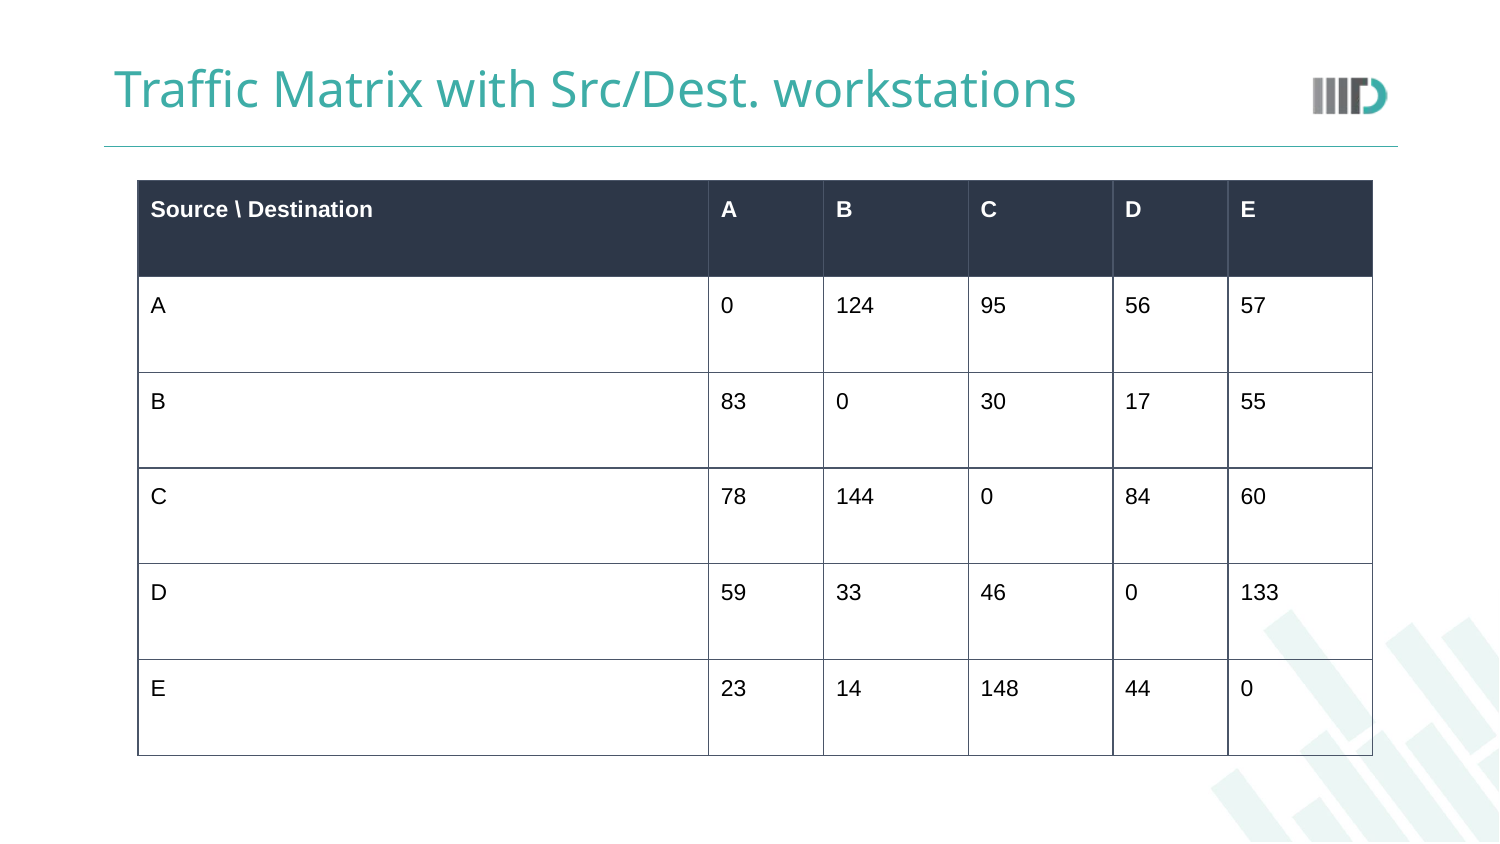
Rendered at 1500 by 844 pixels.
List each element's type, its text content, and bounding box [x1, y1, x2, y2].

picture [1192, 589, 1500, 844]
table_cell 0 [824, 373, 968, 467]
table_cell B [139, 373, 708, 467]
table_header E [1229, 181, 1372, 276]
table_cell 0 [709, 277, 823, 372]
table_cell 30 [969, 373, 1112, 467]
table_cell D [139, 564, 708, 659]
table_header D [1114, 181, 1227, 276]
table_cell 78 [709, 469, 823, 563]
table_cell 23 [709, 660, 823, 755]
table_cell 33 [824, 564, 968, 659]
table_cell 59 [709, 564, 823, 659]
table_cell A [139, 277, 708, 372]
table_cell 17 [1114, 373, 1227, 467]
table_cell E [139, 660, 708, 755]
table_header C [969, 181, 1112, 276]
title Traffic Matrix with Src/Dest. workstations [112, 55, 1144, 199]
table_cell 0 [1114, 564, 1227, 659]
picture [1308, 68, 1395, 124]
table_cell 144 [824, 469, 968, 563]
table_cell 57 [1229, 277, 1372, 372]
table_cell 124 [824, 277, 968, 372]
table_cell 0 [969, 469, 1112, 563]
table_header Source \ Destination [139, 181, 708, 276]
table_cell 60 [1229, 469, 1372, 563]
table_cell 55 [1229, 373, 1372, 467]
table_header B [824, 181, 968, 276]
table_header A [709, 181, 823, 276]
table_cell 46 [969, 564, 1112, 659]
table_cell 44 [1114, 660, 1227, 755]
table_cell 84 [1114, 469, 1227, 563]
table_cell 0 [1229, 660, 1372, 755]
table_cell 148 [969, 660, 1112, 755]
table_cell 56 [1114, 277, 1227, 372]
table_cell 133 [1229, 564, 1372, 659]
table_cell 83 [709, 373, 823, 467]
table_cell 14 [824, 660, 968, 755]
table_cell C [139, 469, 708, 563]
table_cell 95 [969, 277, 1112, 372]
